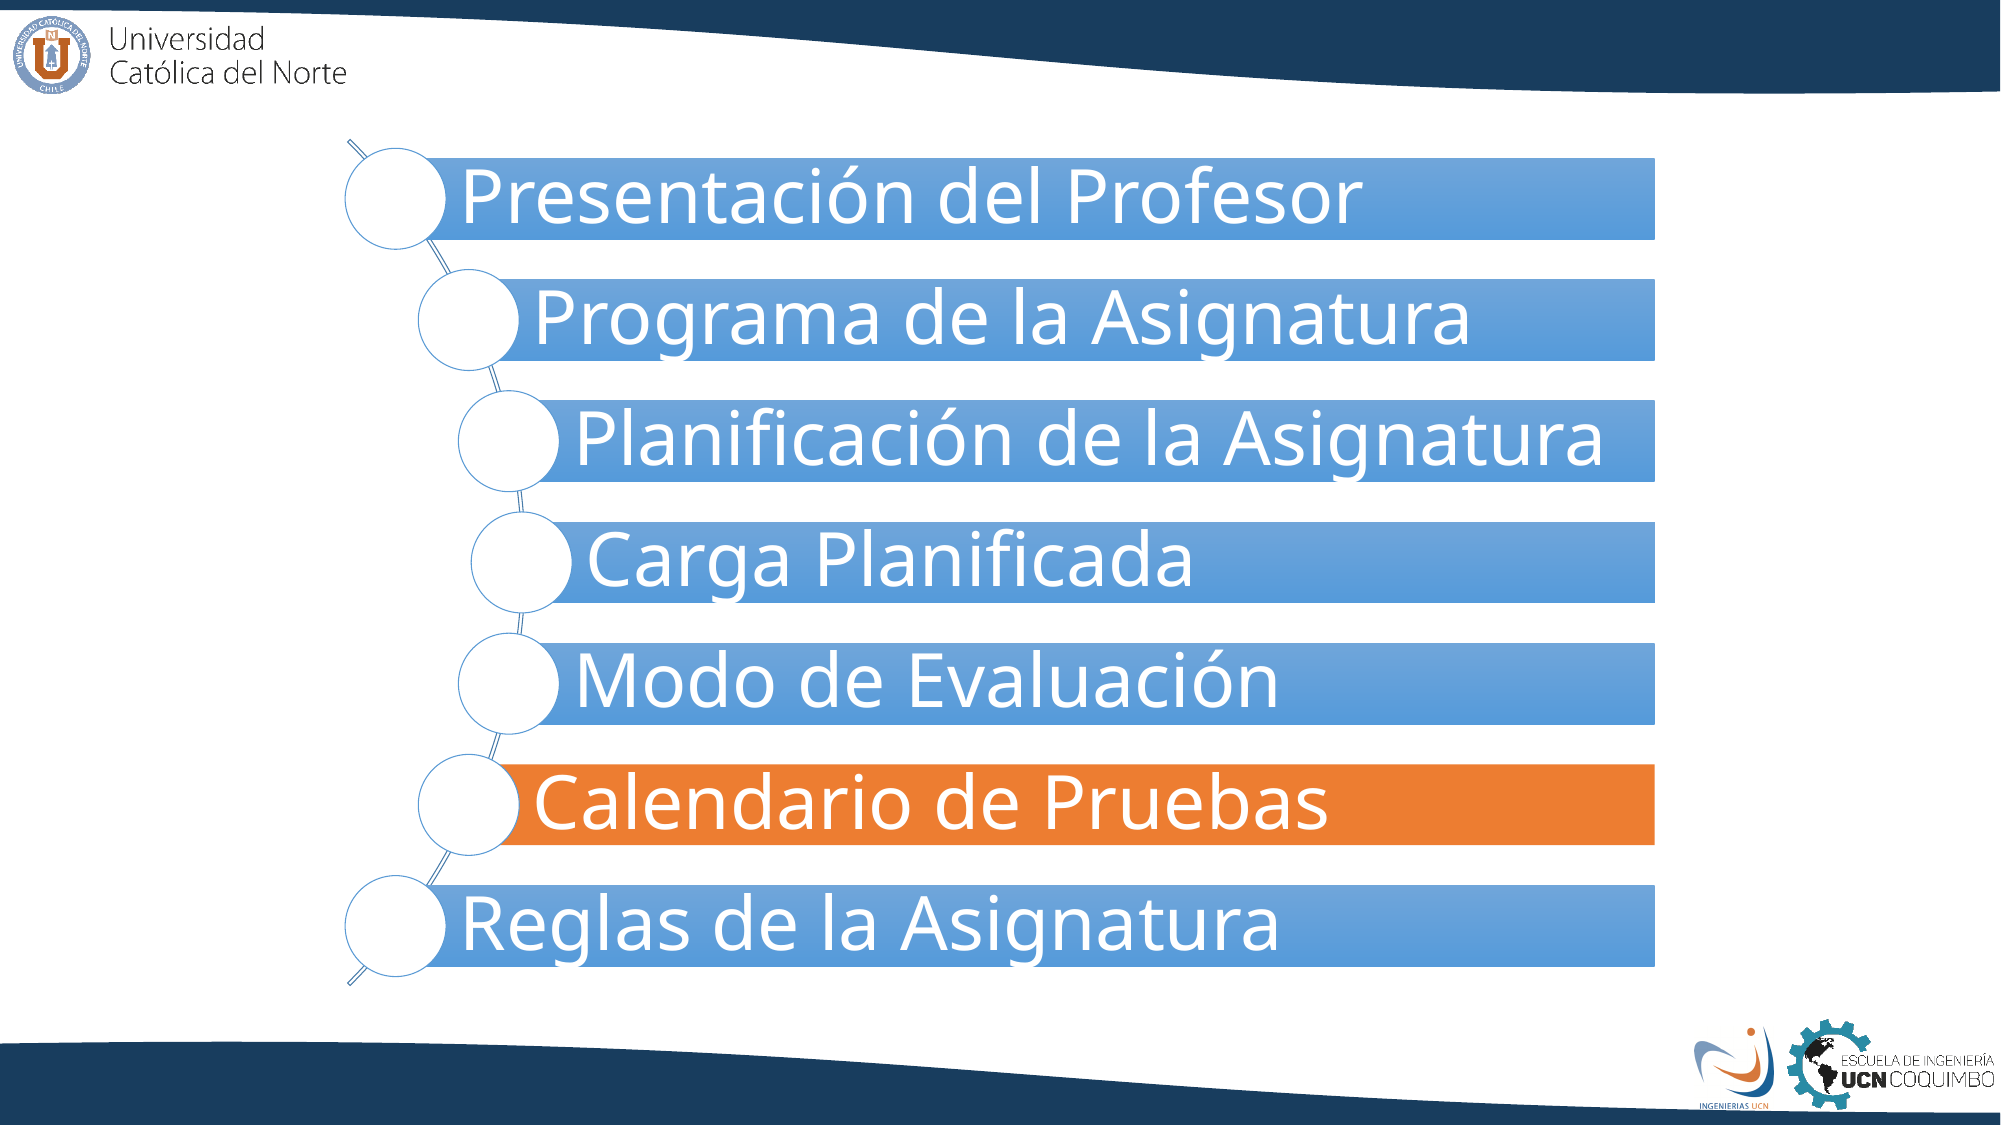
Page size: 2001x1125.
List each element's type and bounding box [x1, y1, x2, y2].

picture [1694, 1026, 1774, 1109]
picture [1787, 1019, 1994, 1110]
text_box [333, 117, 1667, 1007]
picture [13, 16, 346, 94]
